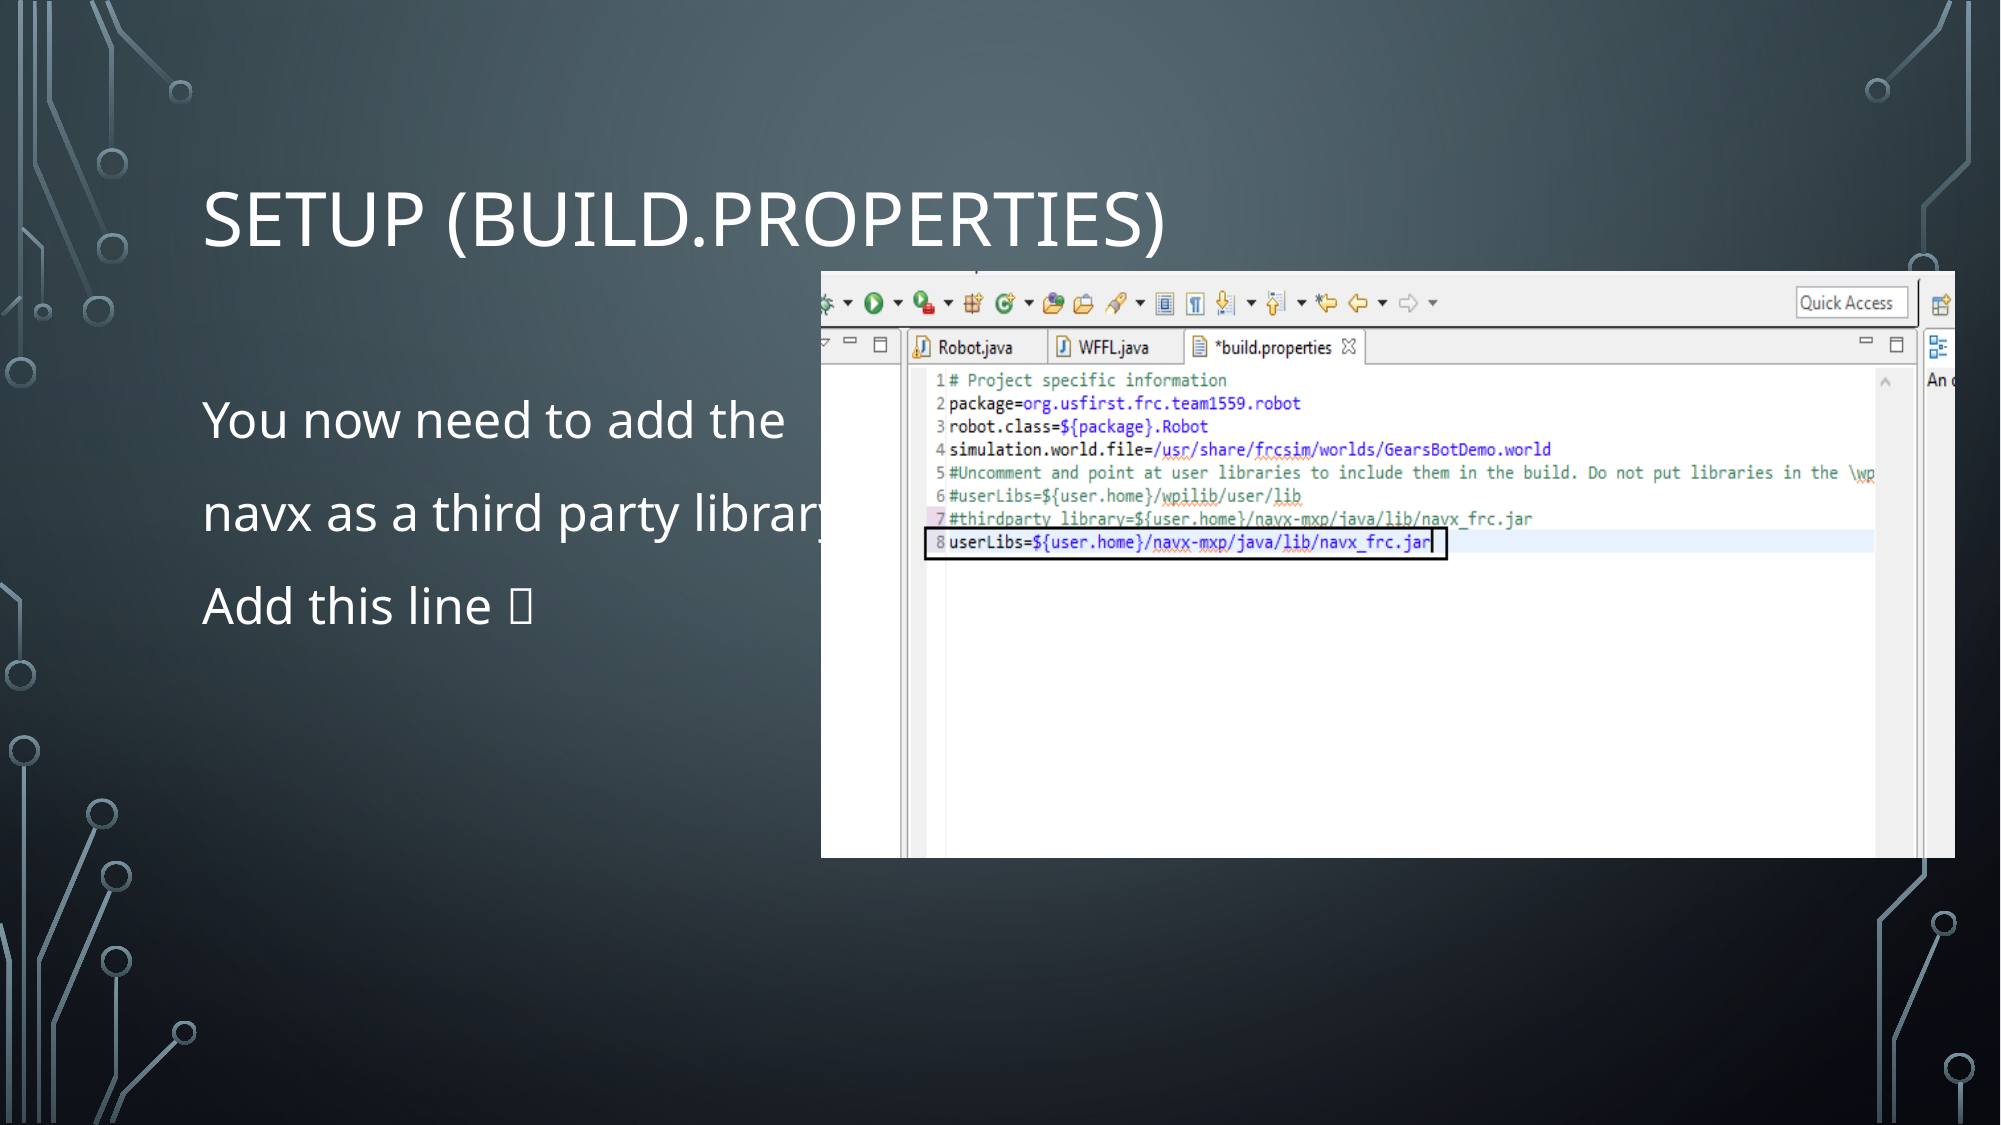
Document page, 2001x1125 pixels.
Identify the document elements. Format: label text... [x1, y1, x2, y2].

list You now need to add the navx as a third party library. Add this line  [187, 369, 1813, 950]
picture [821, 271, 1956, 858]
title Setup (Build.properties) [187, 101, 1813, 344]
